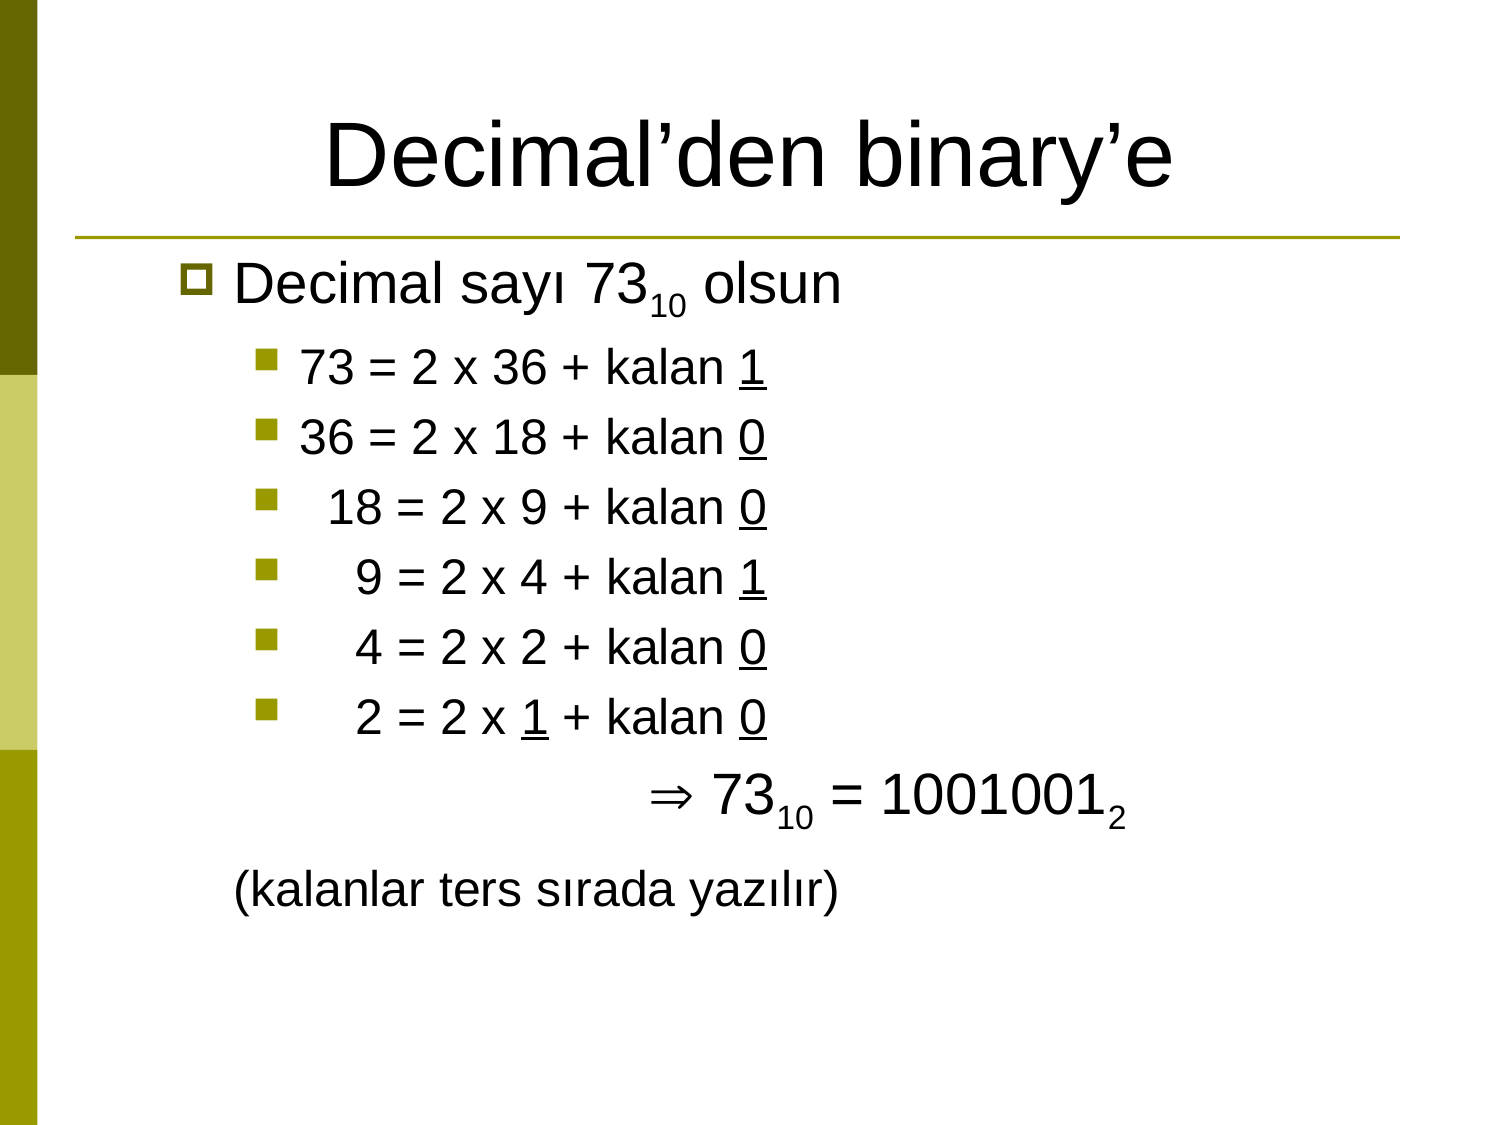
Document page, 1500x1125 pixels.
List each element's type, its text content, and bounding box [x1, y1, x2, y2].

list Decimal sayı 7310 olsun 73 = 2 x 36 + kalan 1 36 = 2 x 18 + kalan 0 18 = 2 x 9 + kalan 0 9 = 2 x 4 + kalan 1 4 = 2 x 2 + kalan 0 2 = 2 x 1 + kalan 0  7310 = 10010012 (kalanlar ters sırada yazılır) [162, 237, 1426, 1038]
title Decimal’den binary’e [74, 45, 1426, 213]
